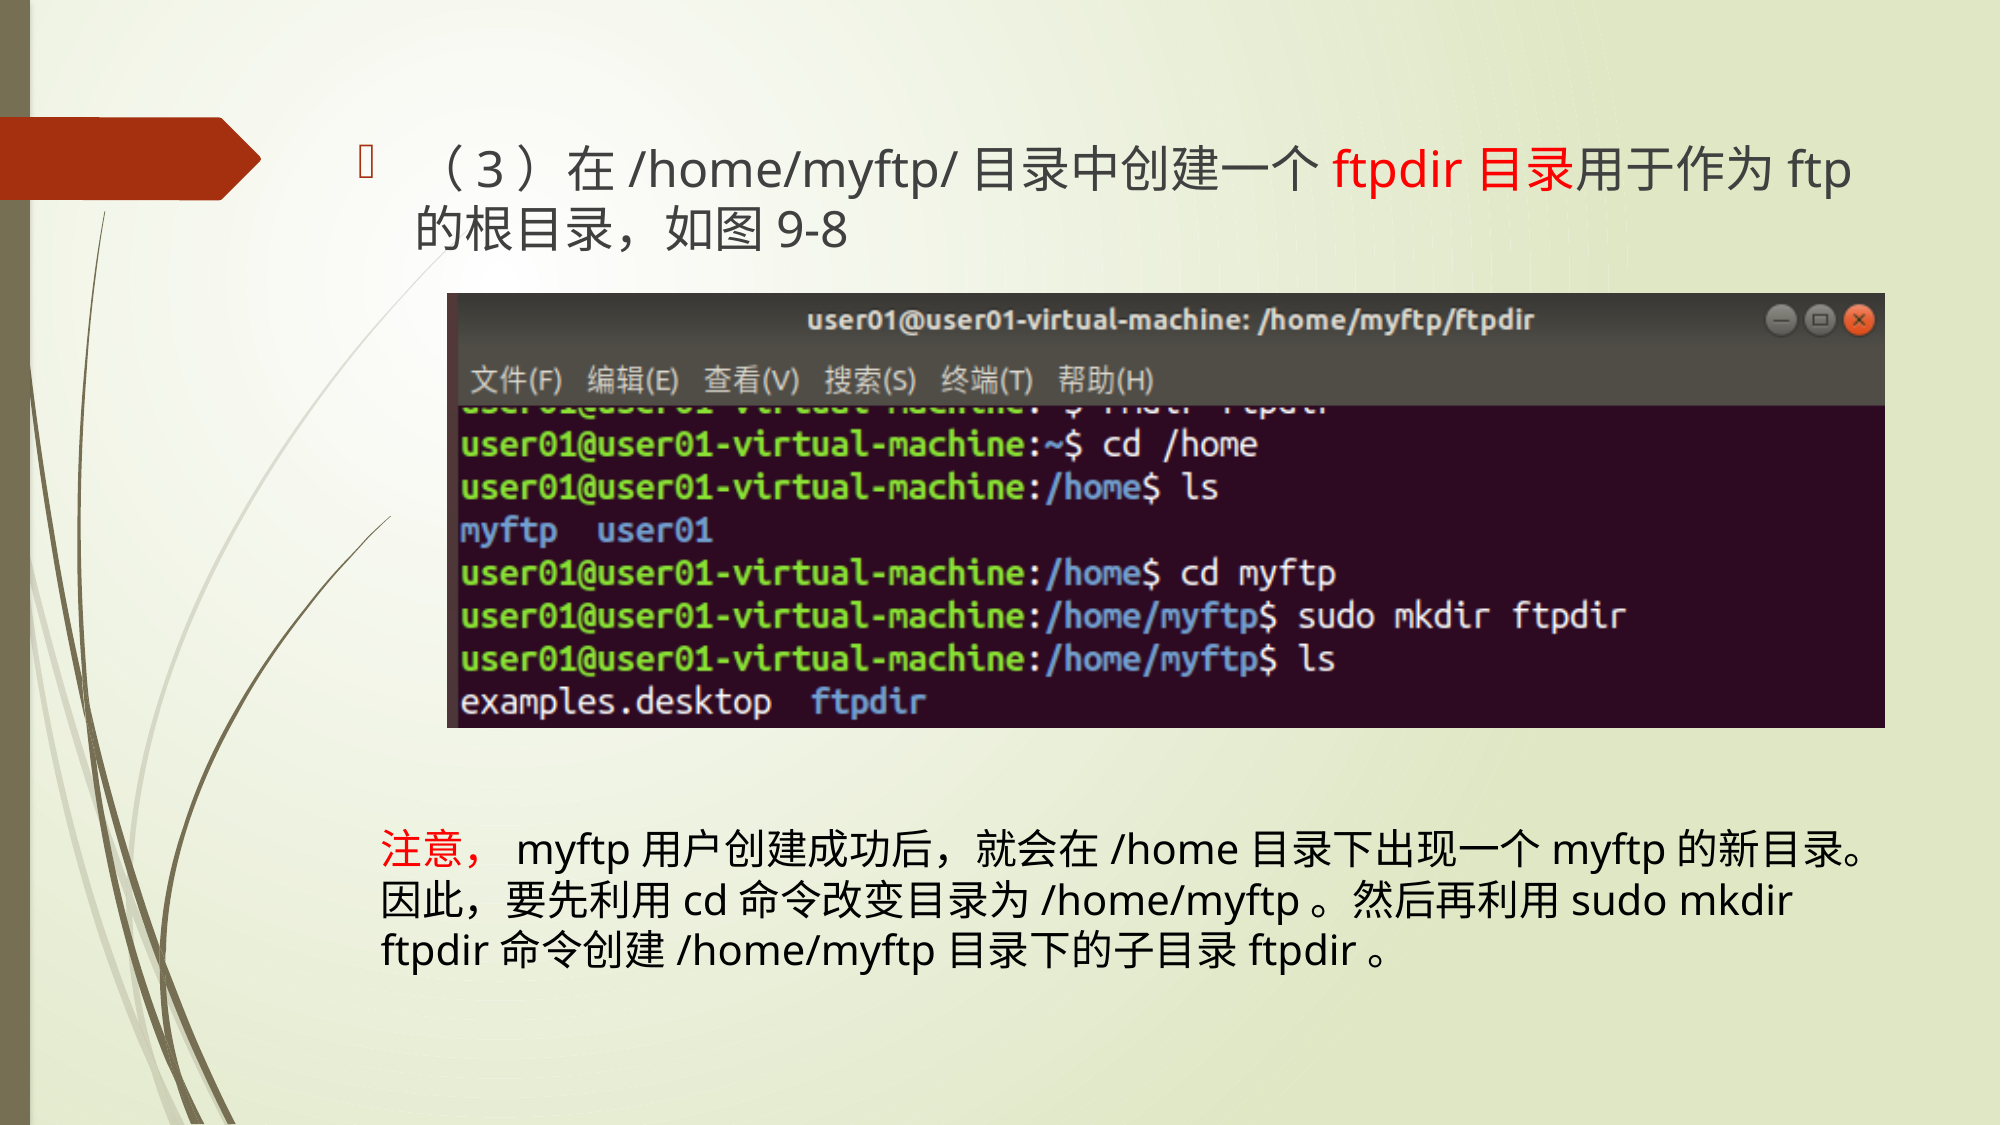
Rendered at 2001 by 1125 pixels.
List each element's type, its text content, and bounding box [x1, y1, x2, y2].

text_box 注意，myftp用户创建成功后，就会在/home目录下出现一个myftp的新目录。因此，要先利用cd命令改变目录为/home/myftp。然后再利用sudo mkdir ftpdir命令创建/home/myftp目录下的子目录ftpdir。 [365, 815, 1884, 981]
picture [447, 292, 1885, 728]
list （3）在/home/myftp/目录中创建一个ftpdir目录用于作为ftp的根目录，如图9-8 [342, 129, 1885, 273]
